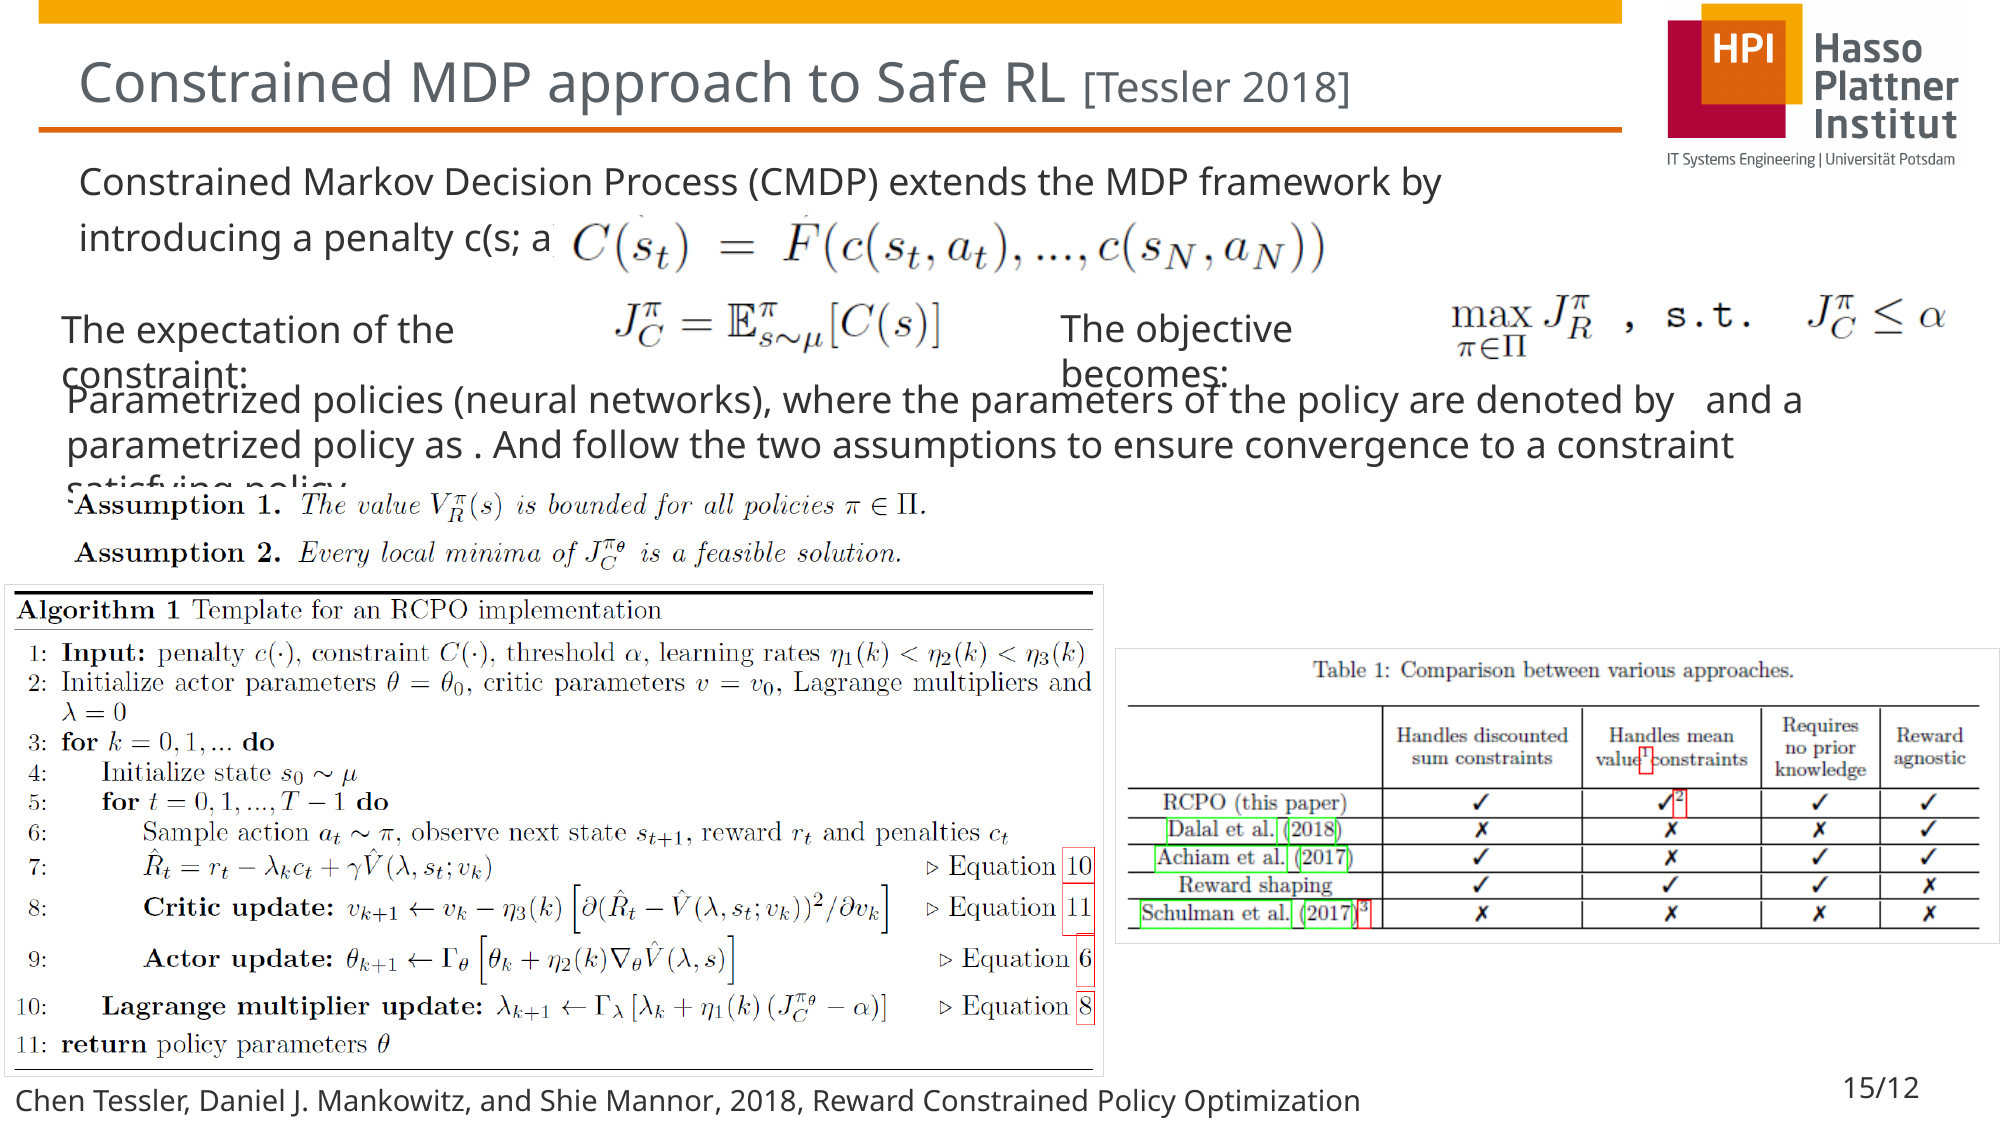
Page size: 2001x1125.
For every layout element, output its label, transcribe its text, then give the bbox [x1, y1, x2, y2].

text_box The expectation of the constraint: [46, 298, 631, 404]
picture [1115, 648, 2000, 944]
picture [553, 215, 1333, 277]
text_box The objective becomes: [1045, 297, 1439, 403]
picture [601, 297, 953, 361]
picture [4, 583, 1104, 1077]
title Constrained MDP approach to Safe RL [Tessler 2018] [78, 23, 1583, 115]
picture [73, 486, 927, 573]
list Constrained Markov Decision Process (CMDP) extends the MDP framework by introducing a penalty c(s; a), a constraint [78, 147, 1594, 239]
text_box Chen Tessler, Daniel J. Mankowitz, and Shie Mannor, 2018, Reward Constrained Policy Optimization [0, 1074, 1807, 1125]
picture [1438, 285, 1963, 373]
picture [1664, 0, 1965, 170]
